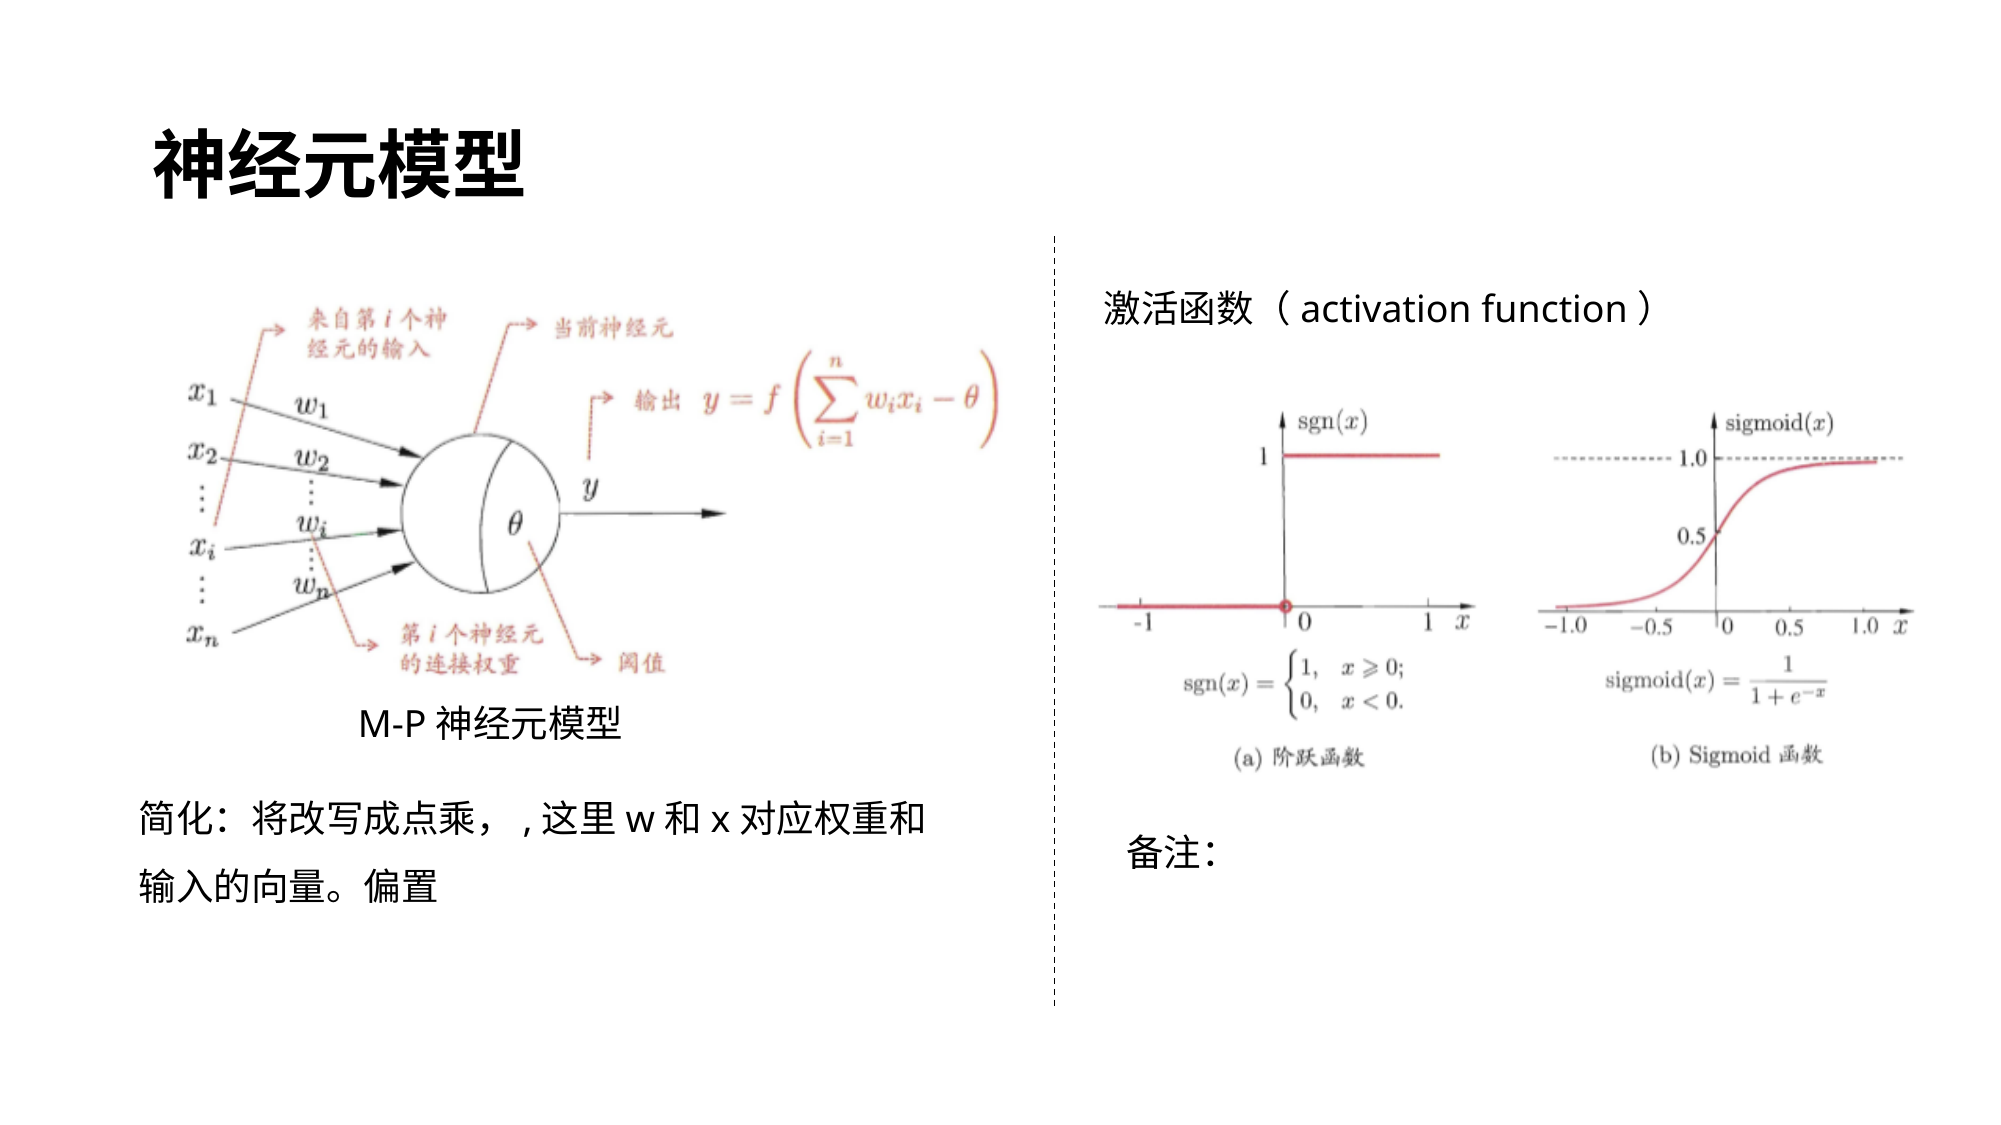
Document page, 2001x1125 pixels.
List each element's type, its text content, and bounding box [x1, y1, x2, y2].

text_box M-P神经元模型 [343, 702, 638, 753]
picture [1529, 391, 1944, 784]
picture [1088, 391, 1495, 788]
title 神经元模型 [137, 59, 1863, 278]
text_box 激活函数（activation function） [1089, 277, 1690, 337]
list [155, 277, 1040, 702]
